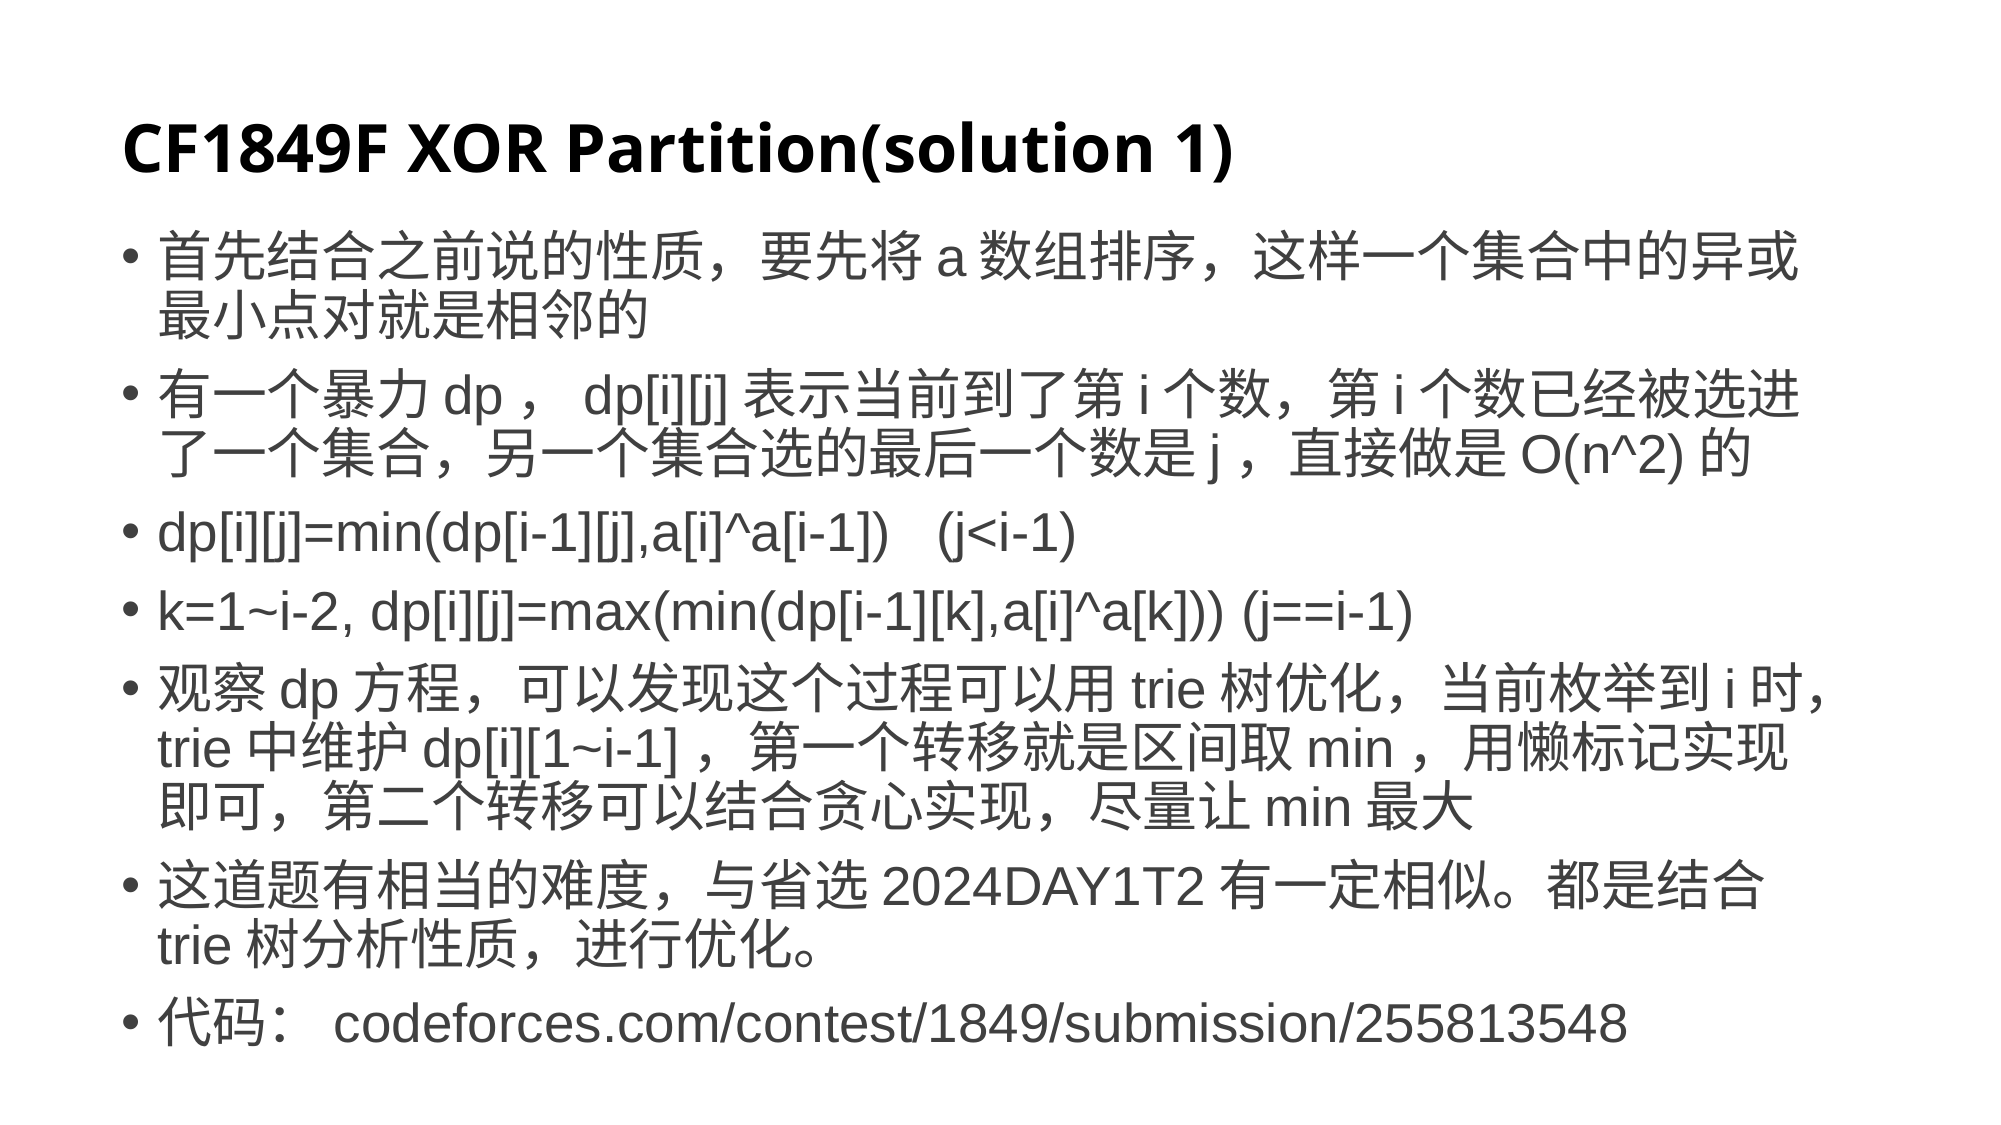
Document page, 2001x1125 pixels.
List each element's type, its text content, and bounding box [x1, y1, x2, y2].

title CF1849F XOR Partition(solution 1) [106, 42, 1832, 221]
list 首先结合之前说的性质，要先将a数组排序，这样一个集合中的异或最小点对就是相邻的 有一个暴力dp，dp[i][j]表示当前到了第i个数，第i个数已经被选进了一个集合，另一个集合选的最后一个数是j，直接做是O(n^2)的 dp[i][j]=min(dp[i-1][j],a[i]^a[i-1]) (j<i-1) k=1~i-2, dp[i][j]=max(min(dp[i-1][k],a[i]^a[k])) (j==i-1) 观察dp方程，可以发现这个过程可以用trie树优化，当前枚举到i时，trie中维护dp[i][1~i-1]，第一个转移就是区间取min，用懒标记实现即可，第二个转移可以结合贪心实现，尽量让min最大 这道题有相当的难度，与省选2024DAY1T2有一定相似。都是结合trie树分析性质，进行优化。 代码：codeforces.com/contest/1849/submission/255813548 [106, 221, 1832, 1125]
